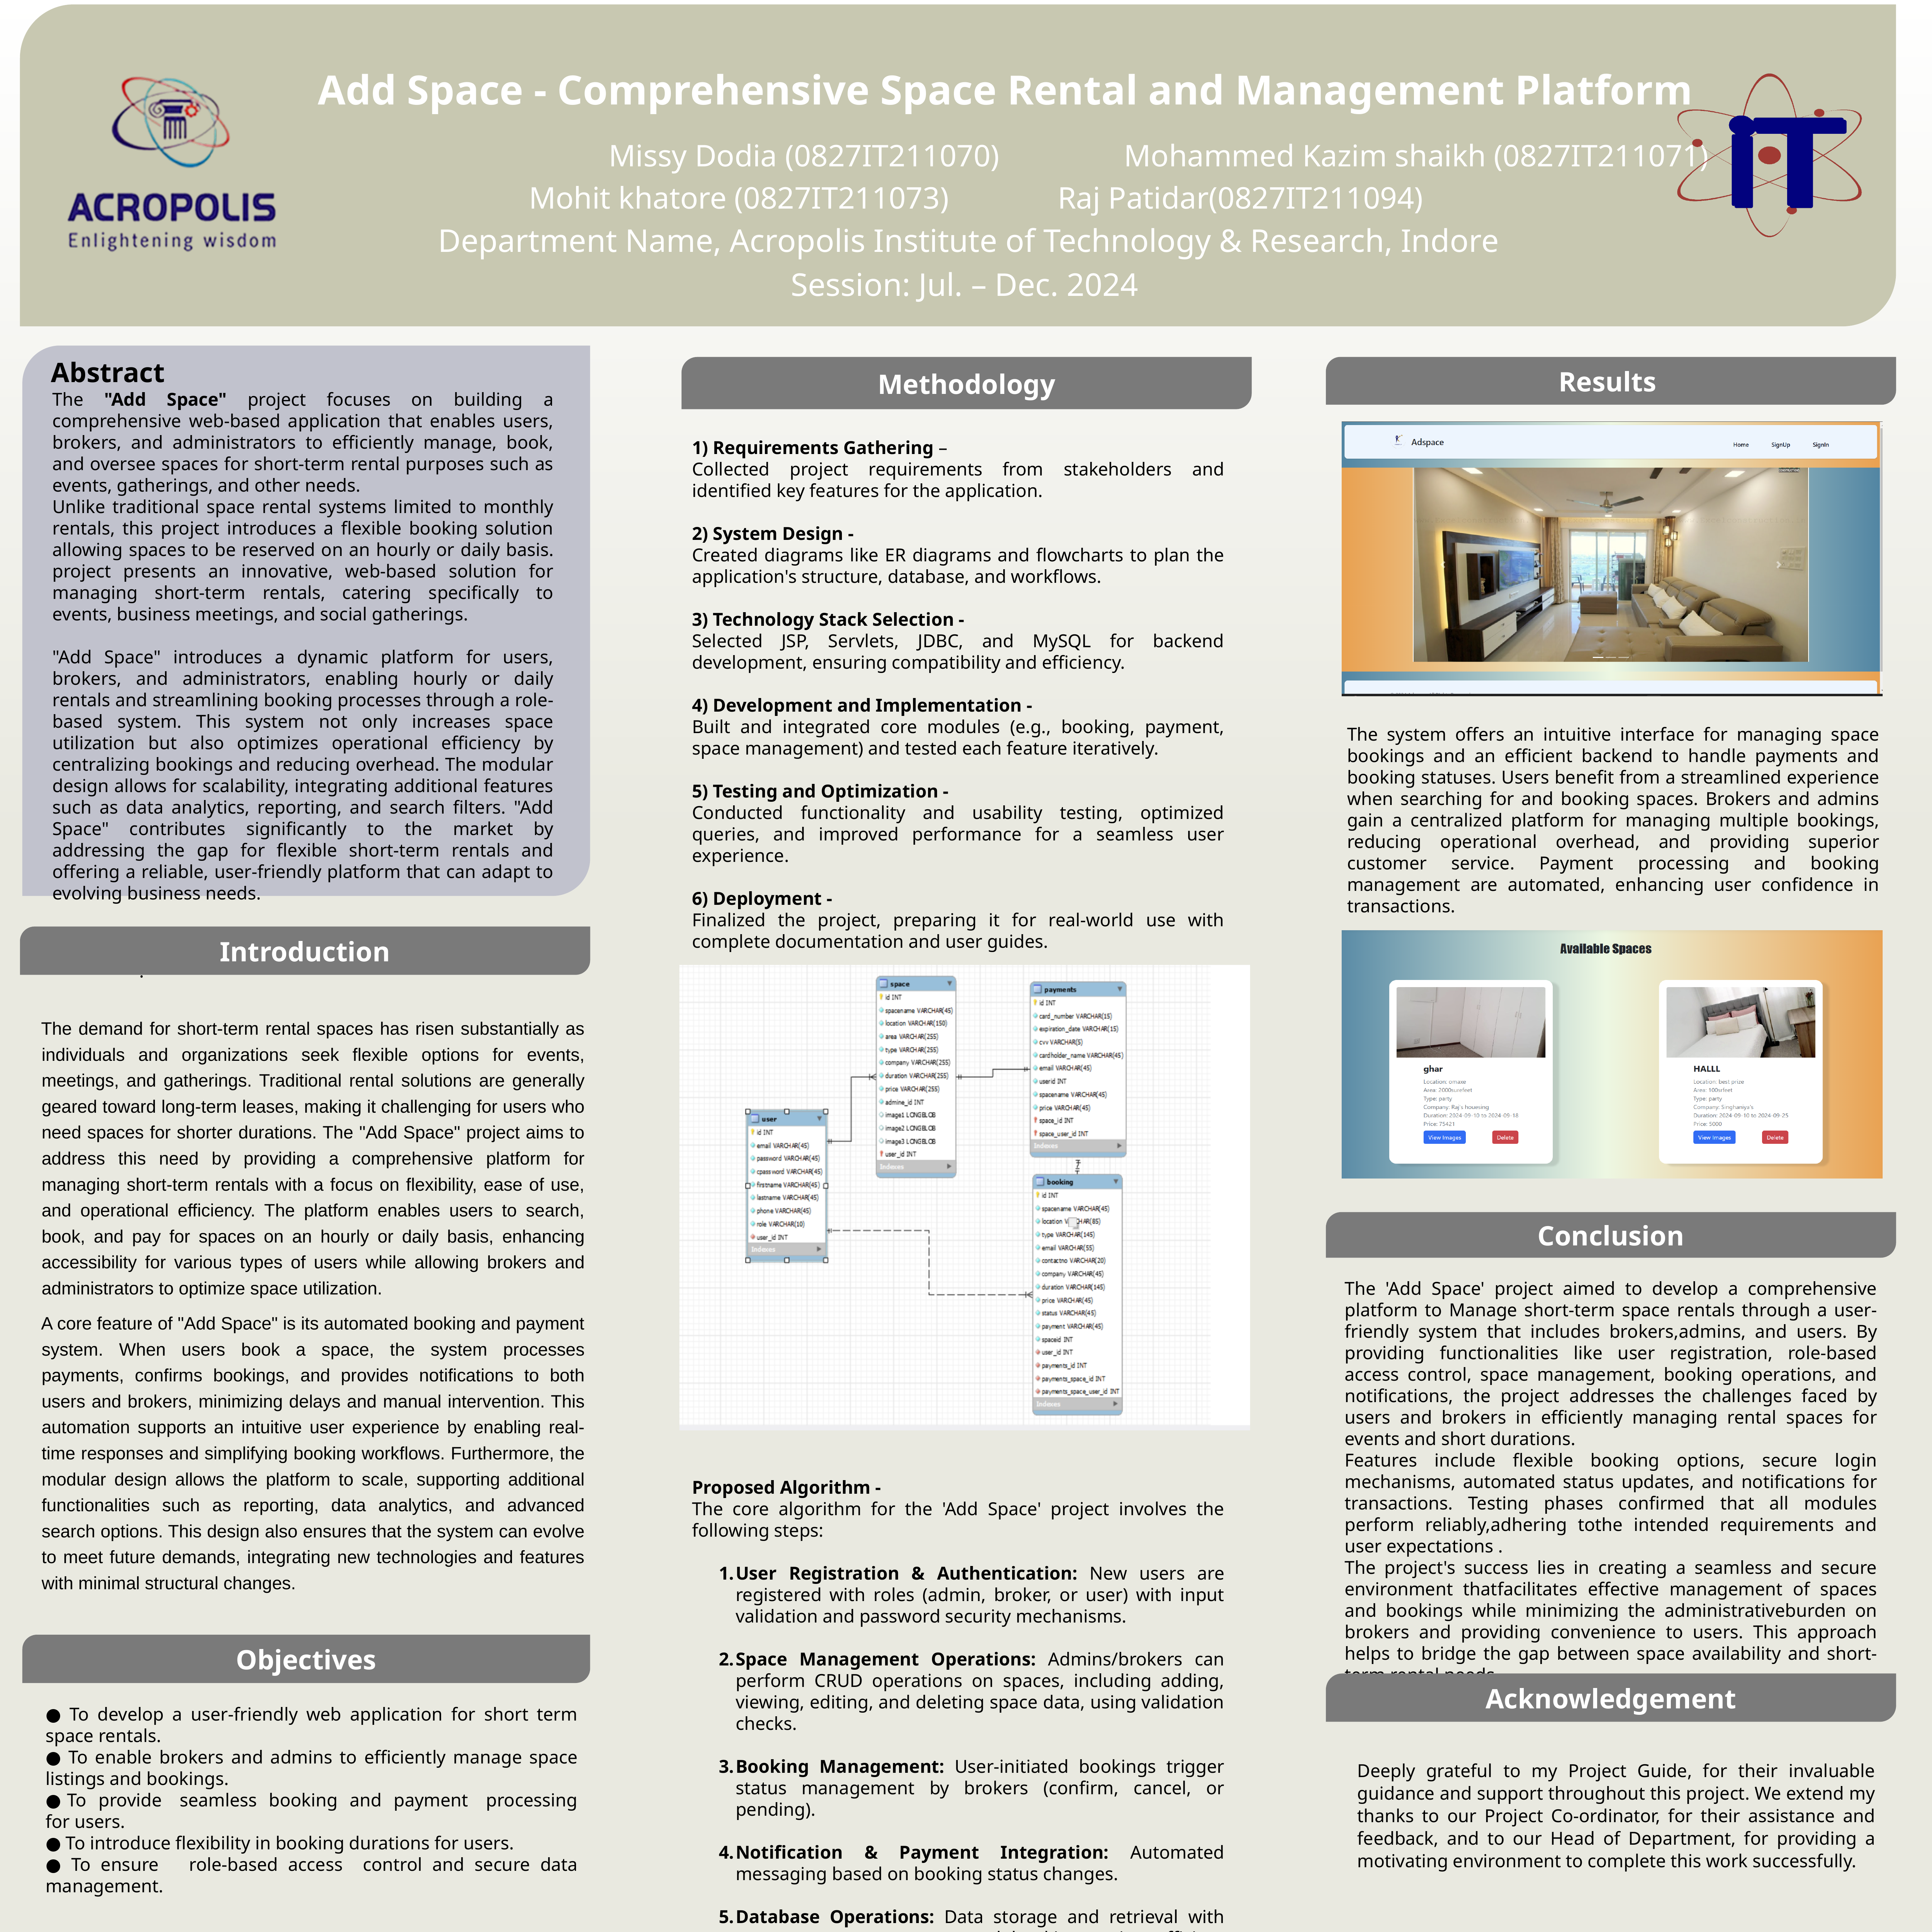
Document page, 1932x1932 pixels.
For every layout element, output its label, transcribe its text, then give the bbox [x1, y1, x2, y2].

text_box Add Space - Comprehensive Space Rental and Management Platform [58, 4, 1669, 132]
picture [60, 68, 282, 264]
text_box The system offers an intuitive interface for managing space bookings and an efficient backend to handle payments and booking statuses. Users benefit from a streamlined experience when searching for and booking spaces. Brokers and admins gain a centralized platform for managing multiple bookings, reducing operational overhead, and providing superior customer service. Payment processing and booking management are automated, enhancing user confidence in transactions. [1342, 720, 1885, 919]
text_box Abstract [47, 350, 590, 390]
text_box 1) Requirements Gathering – Collected project requirements from stakeholders and identified key features for the application. 2) System Design - Created diagrams like ER diagrams and flowcharts to plan the application's structure, database, and workflows. 3) Technology Stack Selection - Selected JSP, Servlets, JDBC, and MySQL for backend development, ensuring compatibility and efficiency. 4) Development and Implementation - Built and integrated core modules (e.g., booking, payment, space management) and tested each feature iteratively. 5) Testing and Optimization - Conducted functionality and usability testing, optimized queries, and improved performance for a seamless user experience. 6) Deployment - Finalized the project, preparing it for real-world use with complete documentation and user guides. Proposed Algorithm - The core algorithm for the 'Add Space' project involves the following steps: User Registration & Authentication: New users are registered with roles (admin, broker, or user) with input validation and password security mechanisms. Space Management Operations: Admins/brokers can perform CRUD operations on spaces, including adding, viewing, editing, and deleting space data, using validation checks. Booking Management: User-initiated bookings trigger status management by brokers (confirm, cancel, or pending). Notification & Payment Integration: Automated messaging based on booking status changes. Database Operations: Data storage and retrieval with respect to users, spaces, and bookings using efficient query mechanisms. [687, 1434, 1230, 1932]
picture [679, 965, 1250, 1430]
text_box Results [1326, 357, 1896, 405]
text_box The demand for short-term rental spaces has risen substantially as individuals and organizations seek flexible options for events, meetings, and gatherings. Traditional rental solutions are generally geared toward long-term leases, making it challenging for users who need spaces for shorter durations. The "Add Space" project aims to address this need by providing a comprehensive platform for managing short-term rentals with a focus on flexibility, ease of use, and operational efficiency. The platform enables users to search, book, and pay for spaces on an hourly or daily basis, enhancing accessibility for various types of users while allowing brokers and administrators to optimize space utilization. A core feature of "Add Space" is its automated booking and payment system. When users book a space, the system processes payments, confirms bookings, and provides notifications to both users and brokers, minimizing delays and manual intervention. This automation supports an intuitive user experience by enabling real-time responses and simplifying booking workflows. Furthermore, the modular design allows the platform to scale, supporting additional functionalities such as reporting, data analytics, and advanced search options. This design also ensures that the system can evolve to meet future demands, integrating new technologies and features with minimal structural changes. [36, 1010, 590, 1624]
text_box Methodology [681, 357, 1252, 409]
text_box . [134, 957, 394, 984]
text_box [22, 345, 590, 896]
text_box ● To develop a user-friendly web application for short term space rentals. ● To enable brokers and admins to efficiently manage space listings and bookings. ● To provide seamless booking and payment processing for users. ● To introduce flexibility in booking durations for users. ● To ensure role-based access control and secure data management. [40, 1668, 584, 1899]
text_box 1) Requirements Gathering – Collected project requirements from stakeholders and identified key features for the application. 2) System Design - Created diagrams like ER diagrams and flowcharts to plan the application's structure, database, and workflows. 3) Technology Stack Selection - Selected JSP, Servlets, JDBC, and MySQL for backend development, ensuring compatibility and efficiency. 4) Development and Implementation - Built and integrated core modules (e.g., booking, payment, space management) and tested each feature iteratively. 5) Testing and Optimization - Conducted functionality and usability testing, optimized queries, and improved performance for a seamless user experience. 6) Deployment - Finalized the project, preparing it for real-world use with complete documentation and user guides. Proposed Algorithm - The core algorithm for the 'Add Space' project involves the following steps: User Registration & Authentication: New users are registered with roles (admin, broker, or user) with input validation and password security mechanisms. Space Management Operations: Admins/brokers can perform CRUD operations on spaces, including adding, viewing, editing, and deleting space data, using validation checks. Booking Management: User-initiated bookings trigger status management by brokers (confirm, cancel, or pending). Notification & Payment Integration: Automated messaging based on booking status changes. Database Operations: Data storage and retrieval with respect to users, spaces, and bookings using efficient query mechanisms. [687, 434, 1230, 964]
picture [1342, 930, 1883, 1179]
text_box Objectives [22, 1634, 590, 1683]
text_box The 'Add Space' project aimed to develop a comprehensive platform to Manage short-term space rentals through a user-friendly system that includes brokers,admins, and users. By providing functionalities like user registration, role-based access control, space management, booking operations, and notifications, the project addresses the challenges faced by users and brokers in efficiently managing rental spaces for events and short durations. Features include flexible booking options, secure login mechanisms, automated status updates, and notifications for transactions. Testing phases confirmed that all modules perform reliably,adhering tothe intended requirements and user expectations . The project's success lies in creating a seamless and secure environment thatfacilitates effective management of spaces and bookings while minimizing the administrativeburden on brokers and providing convenience to users. This approach helps to bridge the gap between space availability and short-term rental needs. [1339, 1274, 1883, 1674]
text_box Missy Dodia (0827IT211070) Mohammed Kazim shaikh (0827IT211071) Mohit khatore (0827IT211073) Raj Patidar(0827IT211094) Department Name, Acropolis Institute of Technology & Research, Indore Session: Jul. – Dec. 2024 [58, 132, 1872, 305]
text_box Conclusion [1326, 1212, 1896, 1258]
picture [1342, 421, 1883, 696]
text_box Introduction [20, 926, 590, 975]
text_box [20, 4, 1896, 327]
text_box Deeply grateful to my Project Guide, for their invaluable guidance and support throughout this project. We extend my thanks to our Project Co-ordinator, for their assistance and feedback, and to our Head of Department, for providing a motivating environment to complete this work successfully. [1339, 1756, 1885, 1874]
picture [1670, 4, 1869, 280]
text_box The "Add Space" project focuses on building a comprehensive web-based application that enables users, brokers, and administrators to efficiently manage, book, and oversee spaces for short-term rental purposes such as events, gatherings, and other needs. Unlike traditional space rental systems limited to monthly rentals, this project introduces a flexible booking solution allowing spaces to be reserved on an hourly or daily basis. project presents an innovative, web-based solution for managing short-term rentals, catering specifically to events, business meetings, and social gatherings. "Add Space" introduces a dynamic platform for users, brokers, and administrators, enabling hourly or daily rentals and streamlining booking processes through a role-based system. This system not only increases space utilization but also optimizes operational efficiency by centralizing bookings and reducing overhead. The modular design allows for scalability, integrating additional features such as data analytics, reporting, and search filters. "Add Space" contributes significantly to the market by addressing the gap for flexible short-term rentals and offering a reliable, user-friendly platform that can adapt to evolving business needs. [47, 385, 559, 906]
text_box Acknowledgement [1326, 1673, 1896, 1722]
